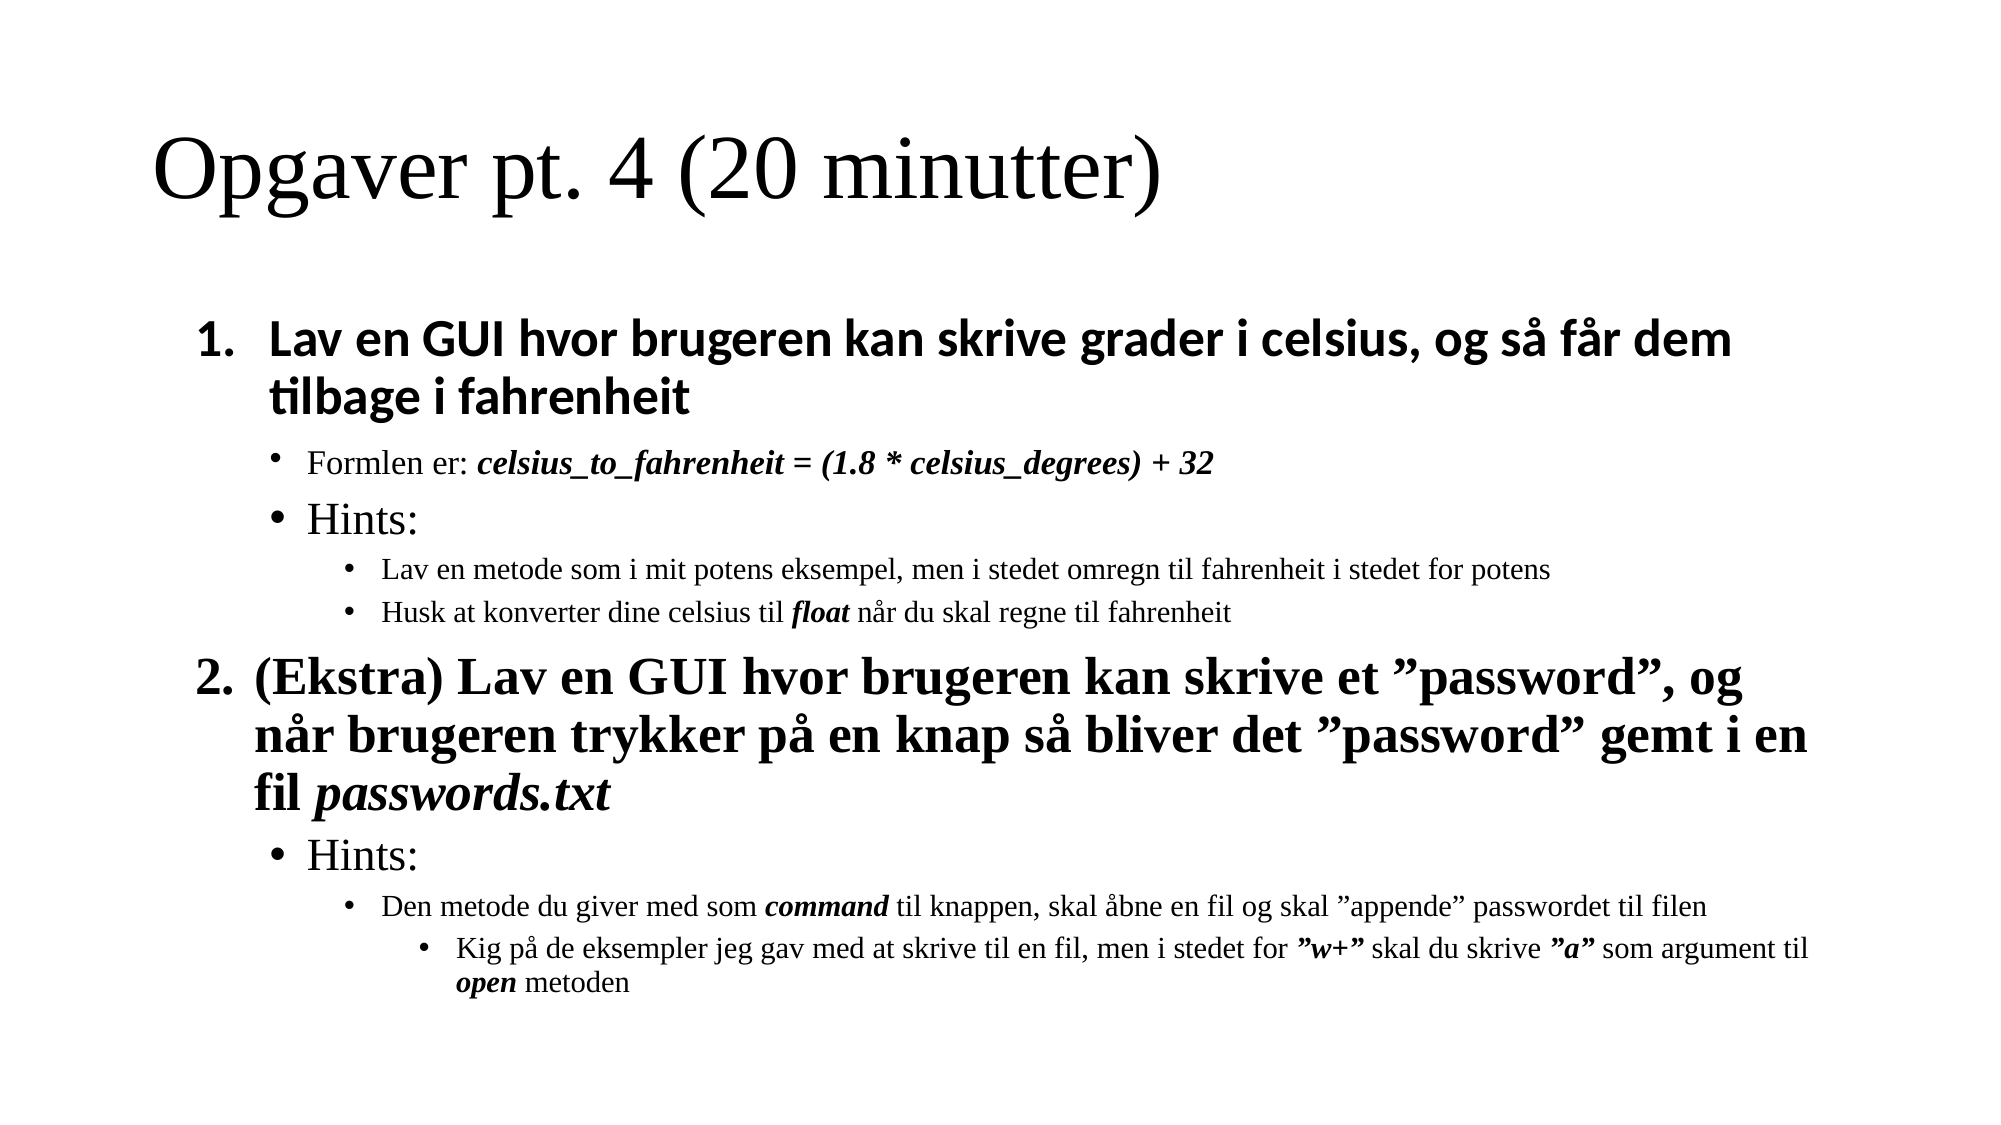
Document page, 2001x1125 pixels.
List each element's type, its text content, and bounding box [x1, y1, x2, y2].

title Opgaver pt. 4 (20 minutter) [137, 59, 1863, 278]
list Lav en GUI hvor brugeren kan skrive grader i celsius, og så får dem tilbage i fahrenheit Formlen er: celsius_to_fahrenheit = (1.8 * celsius_degrees) + 32 Hints: Lav en metode som i mit potens eksempel, men i stedet omregn til fahrenheit i stedet for potens Husk at konverter dine celsius til float når du skal regne til fahrenheit (Ekstra) Lav en GUI hvor brugeren kan skrive et ”password”, og når brugeren trykker på en knap så bliver det ”password” gemt i en fil passwords.txt Hints: Den metode du giver med som command til knappen, skal åbne en fil og skal ”appende” passwordet til filen Kig på de eksempler jeg gav med at skrive til en fil, men i stedet for ”w+” skal du skrive ”a” som argument til open metoden [180, 302, 1830, 1011]
